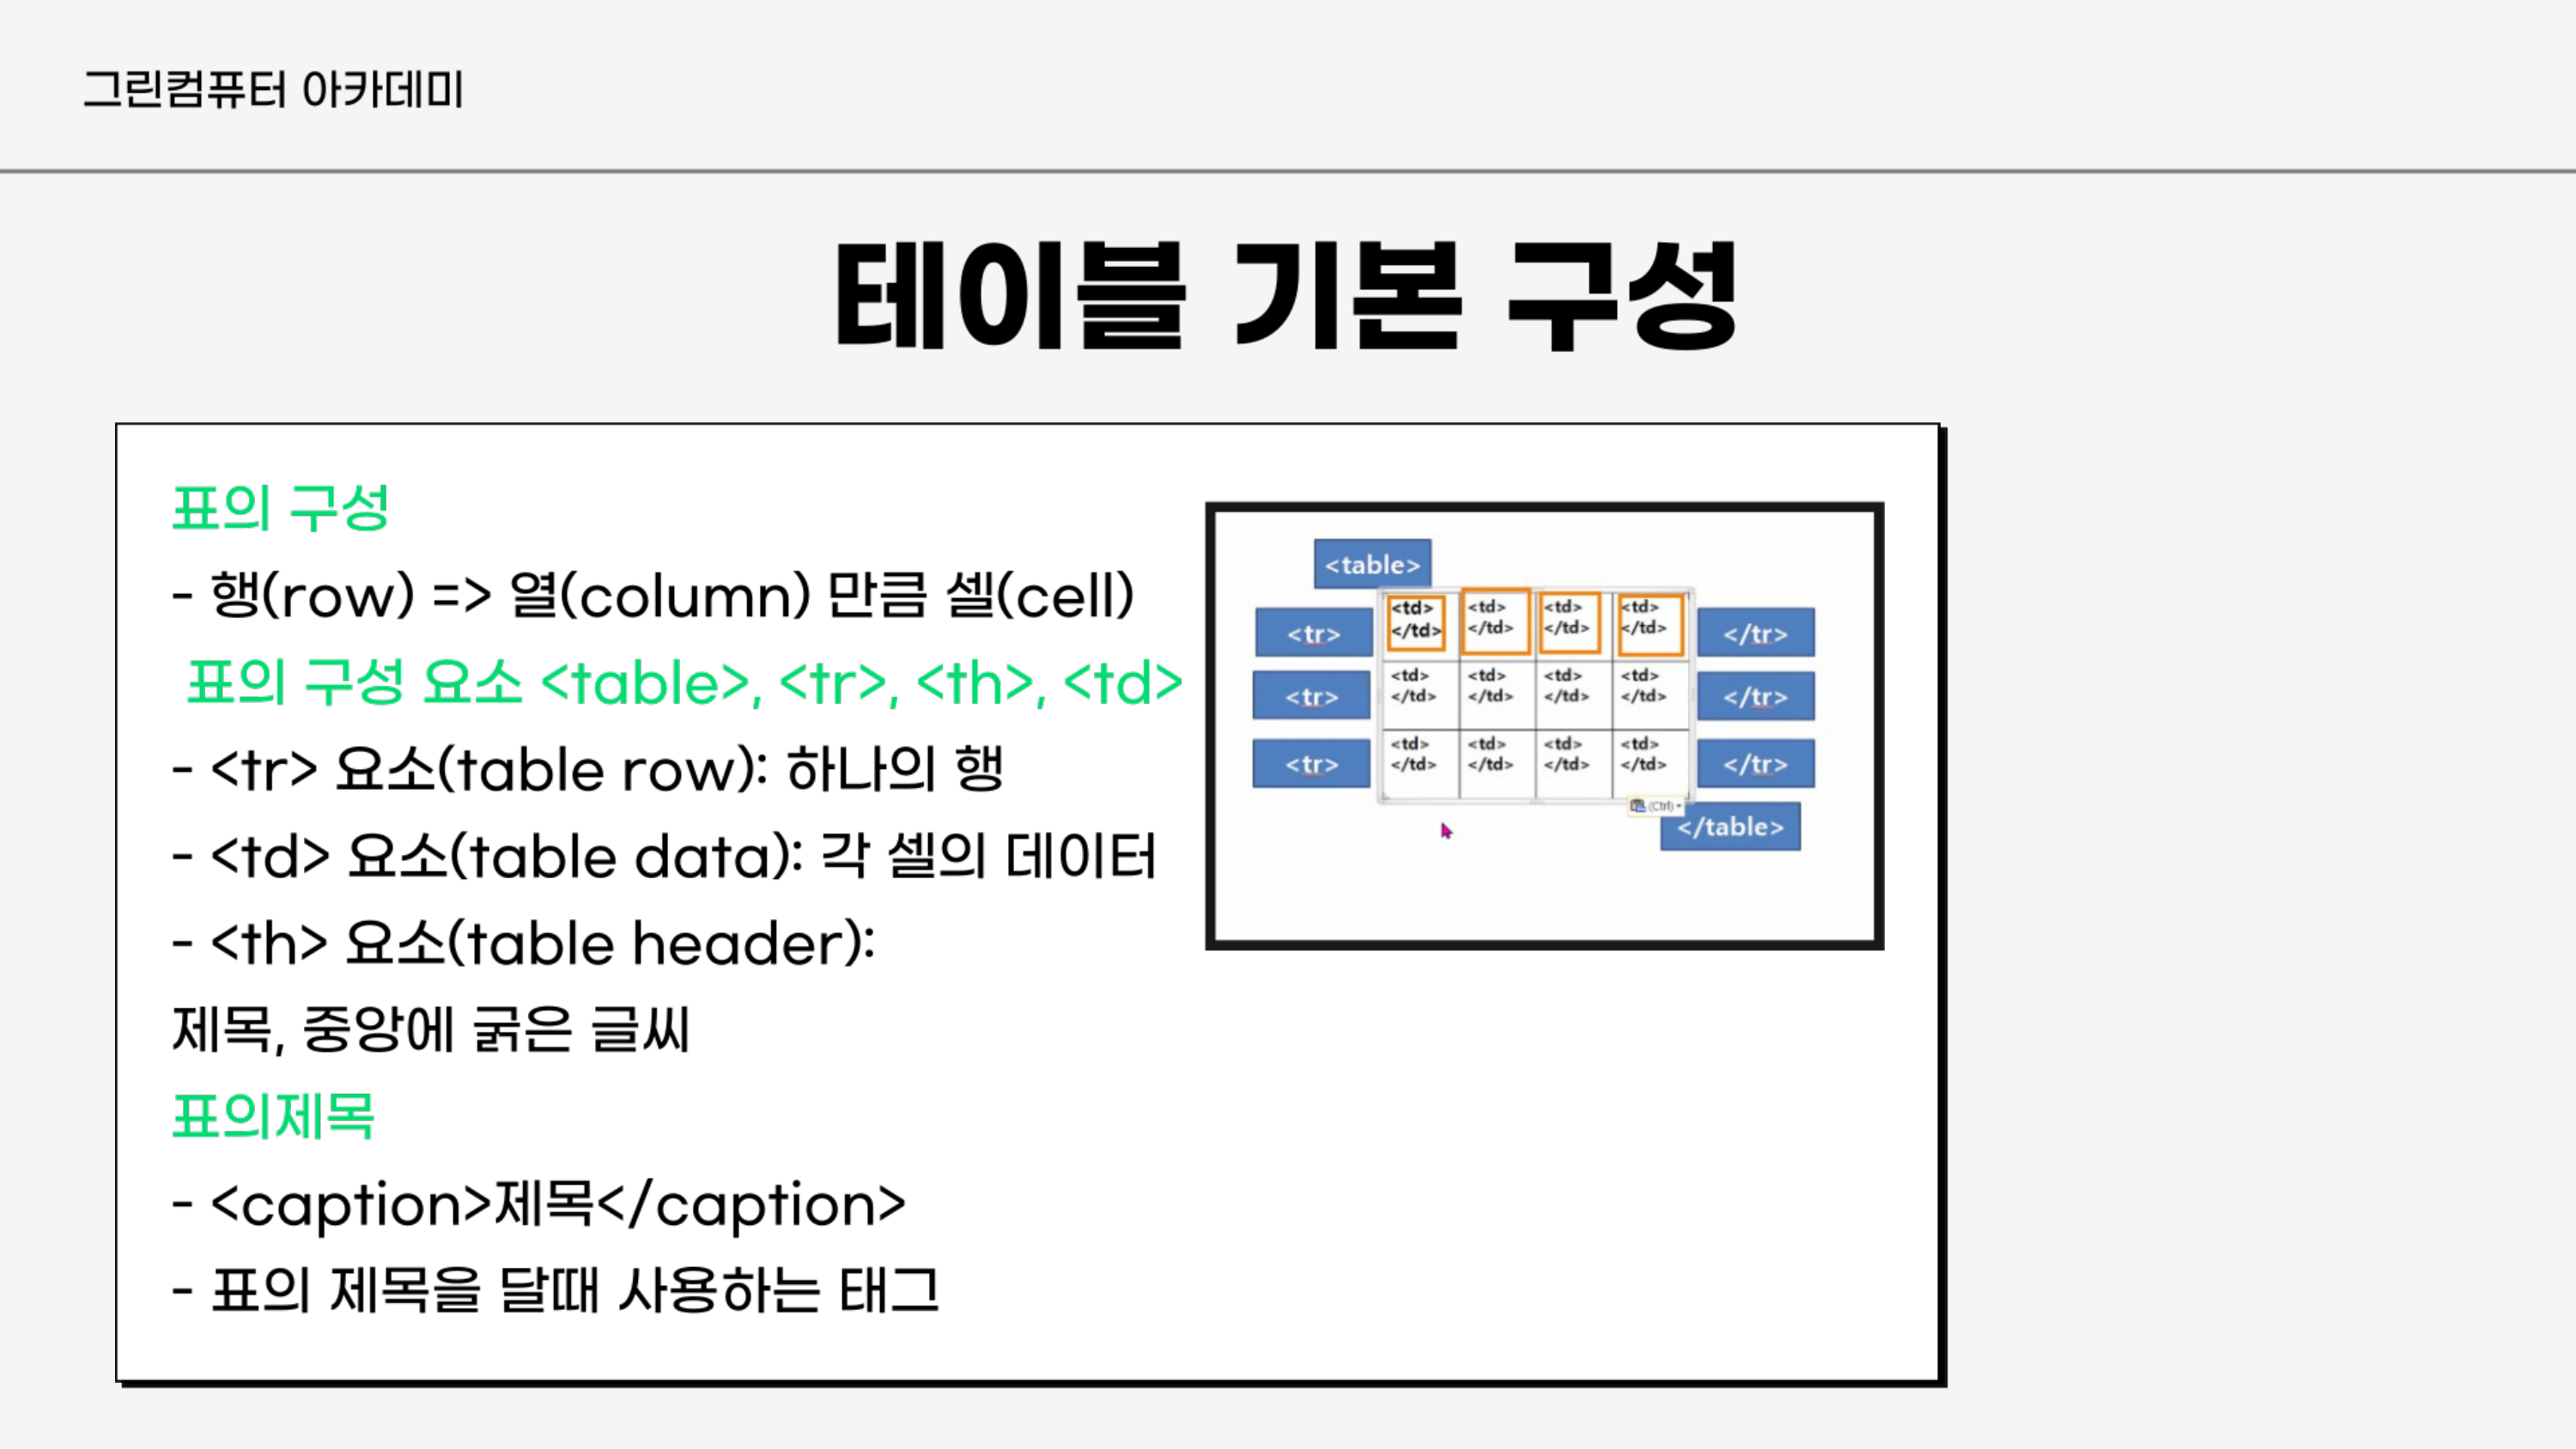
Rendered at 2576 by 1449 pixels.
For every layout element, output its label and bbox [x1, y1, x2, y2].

picture [0, 179, 2576, 1449]
text_box [115, 422, 1941, 1383]
picture [0, 0, 2576, 163]
text_box [0, 163, 2576, 179]
text_box [1200, 489, 1885, 959]
